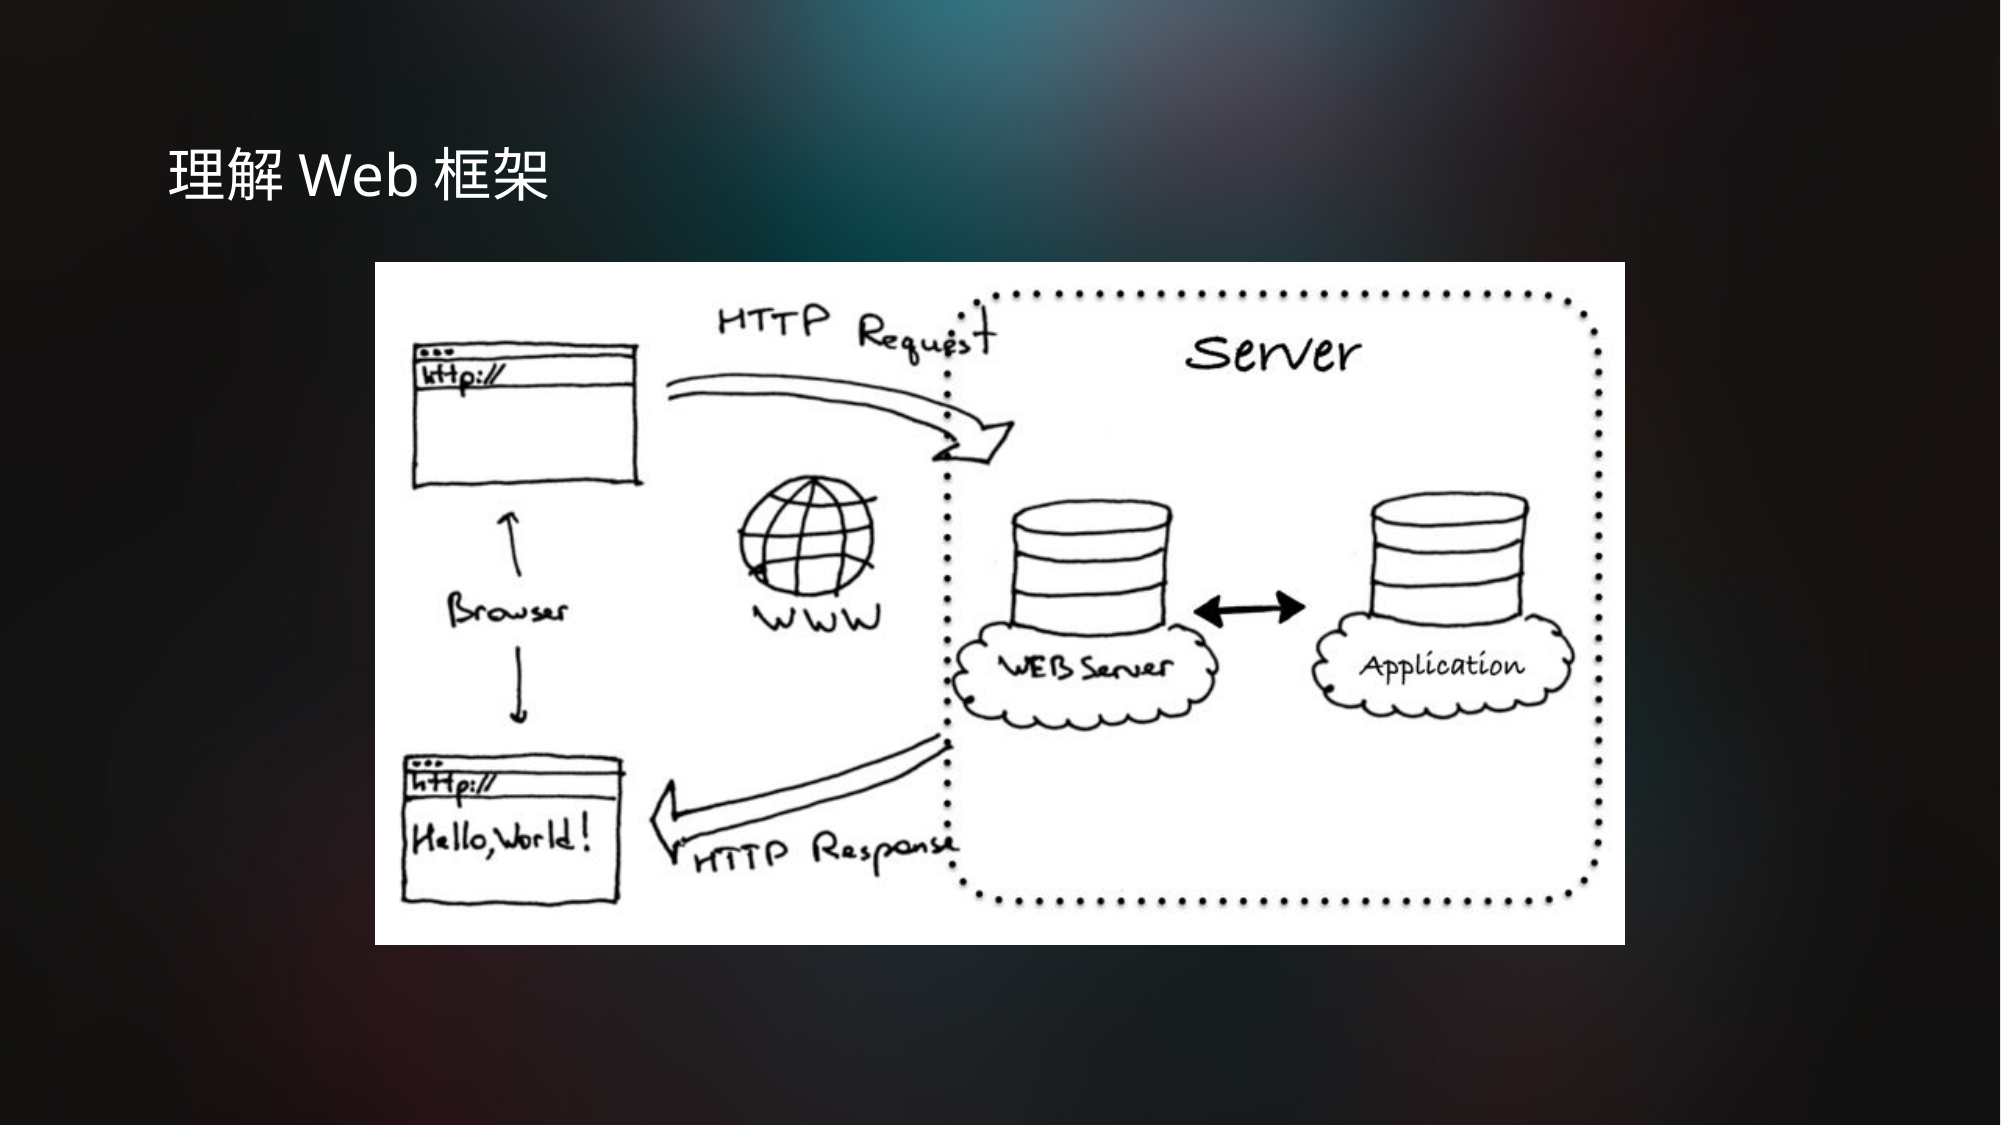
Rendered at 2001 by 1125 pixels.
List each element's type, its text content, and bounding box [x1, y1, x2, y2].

picture [0, 0, 2001, 1125]
text_box 理解Web框架 [153, 130, 566, 216]
